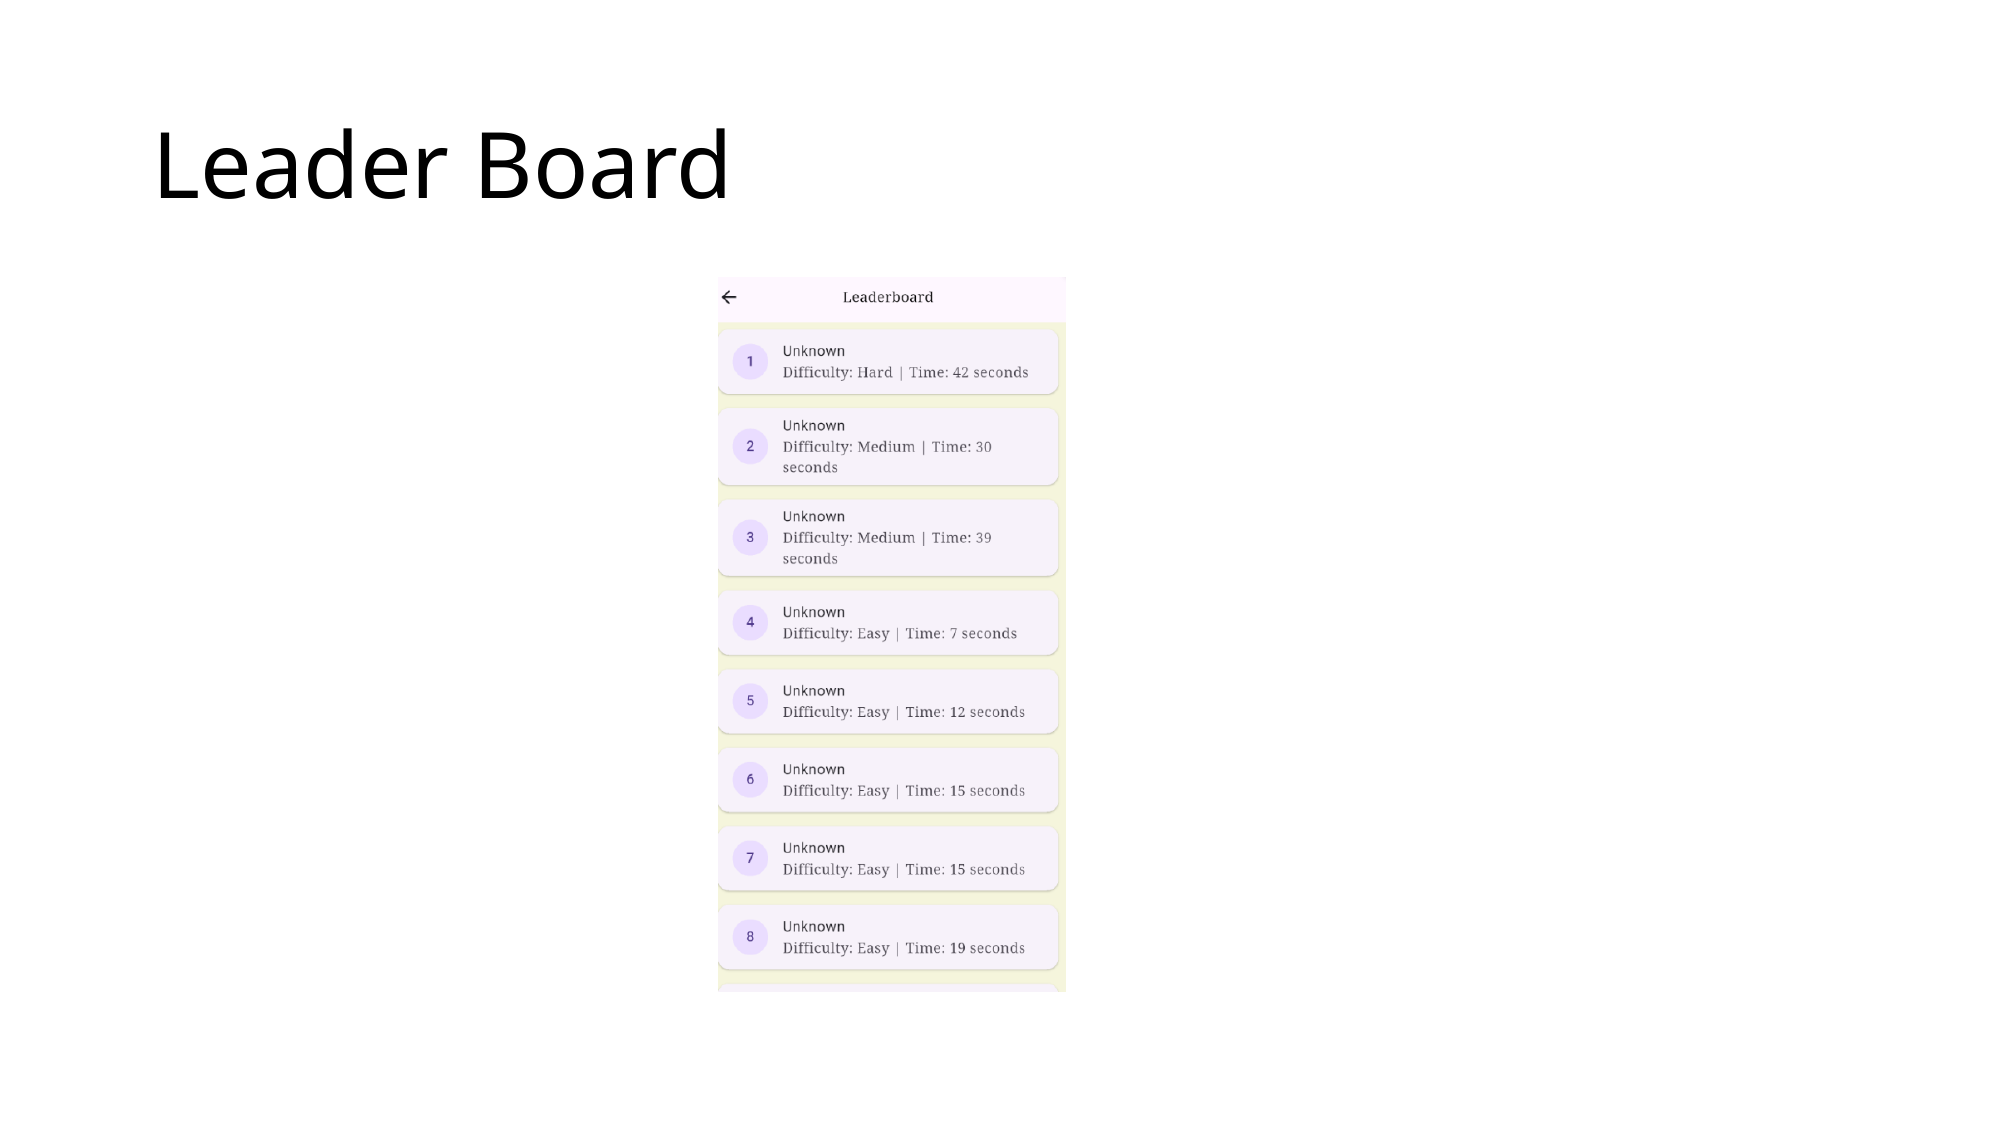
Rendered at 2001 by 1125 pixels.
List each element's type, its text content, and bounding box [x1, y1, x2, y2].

title Leader Board [137, 59, 1863, 278]
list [718, 277, 1066, 992]
